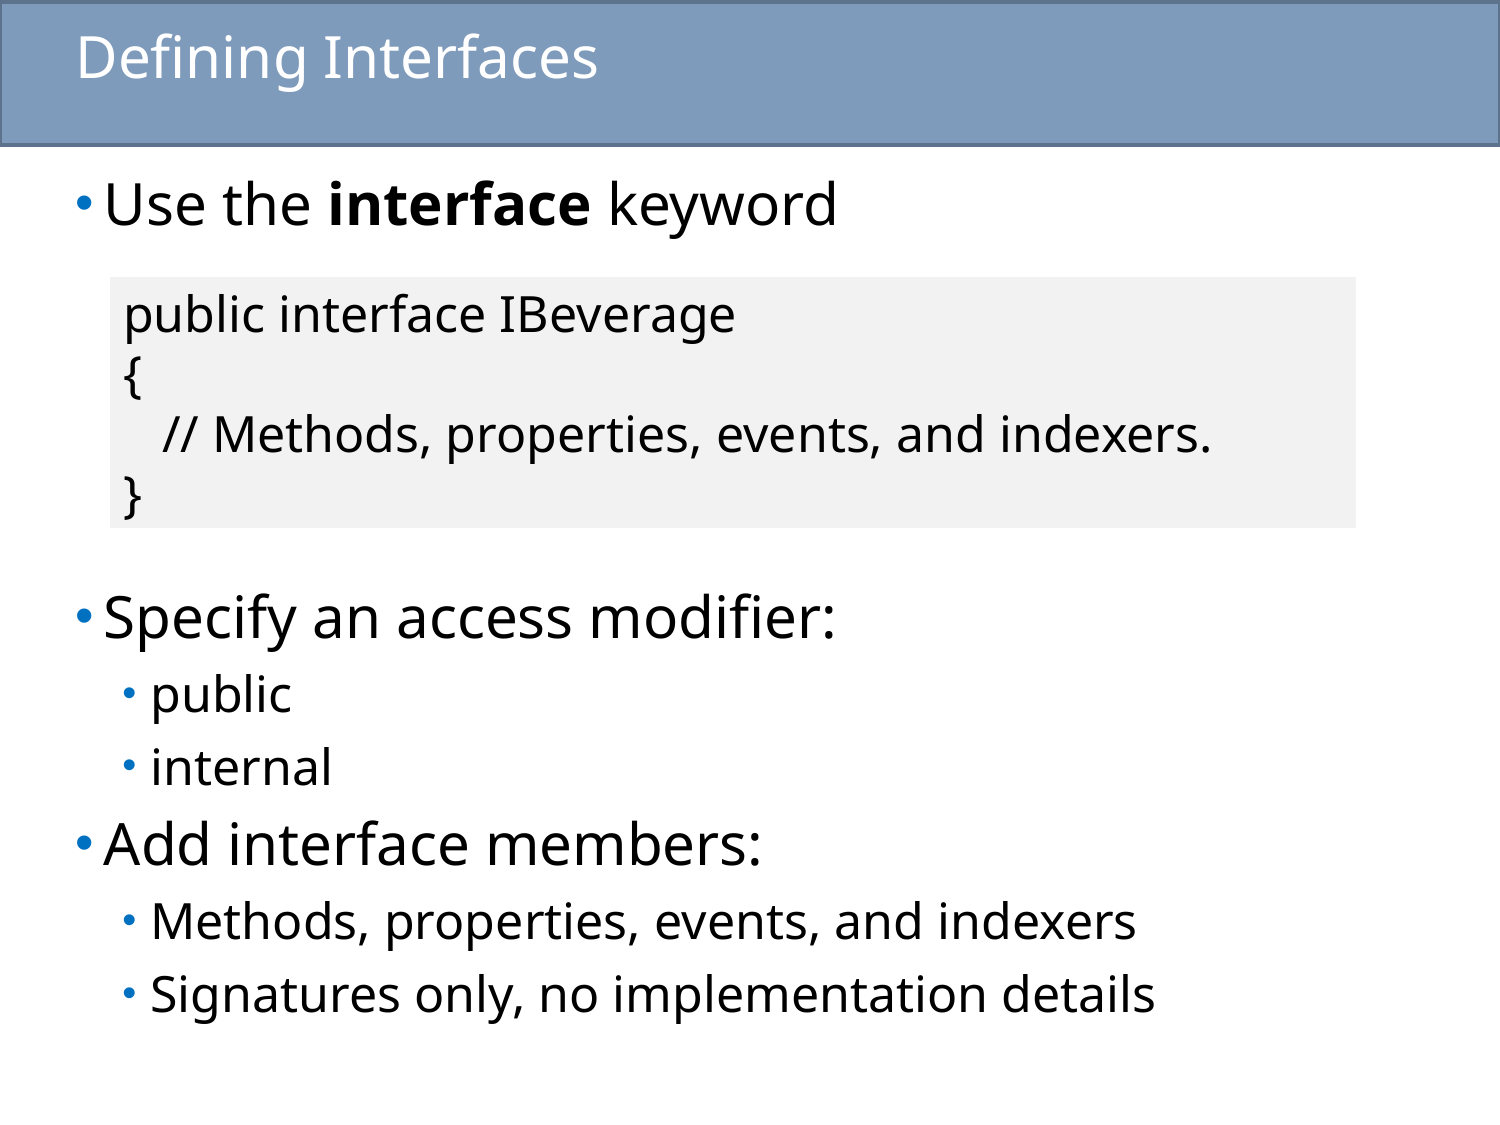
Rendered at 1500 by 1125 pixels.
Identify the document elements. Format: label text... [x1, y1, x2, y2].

text_box Use the interface keyword Specify an access modifier: public internal Add interface members: Methods, properties, events, and indexers Signatures only, no implementation details [75, 167, 1408, 1012]
title Defining Interfaces [75, 0, 1351, 122]
text_box public interface IBeverage { // Methods, properties, events, and indexers. } [106, 273, 1360, 532]
